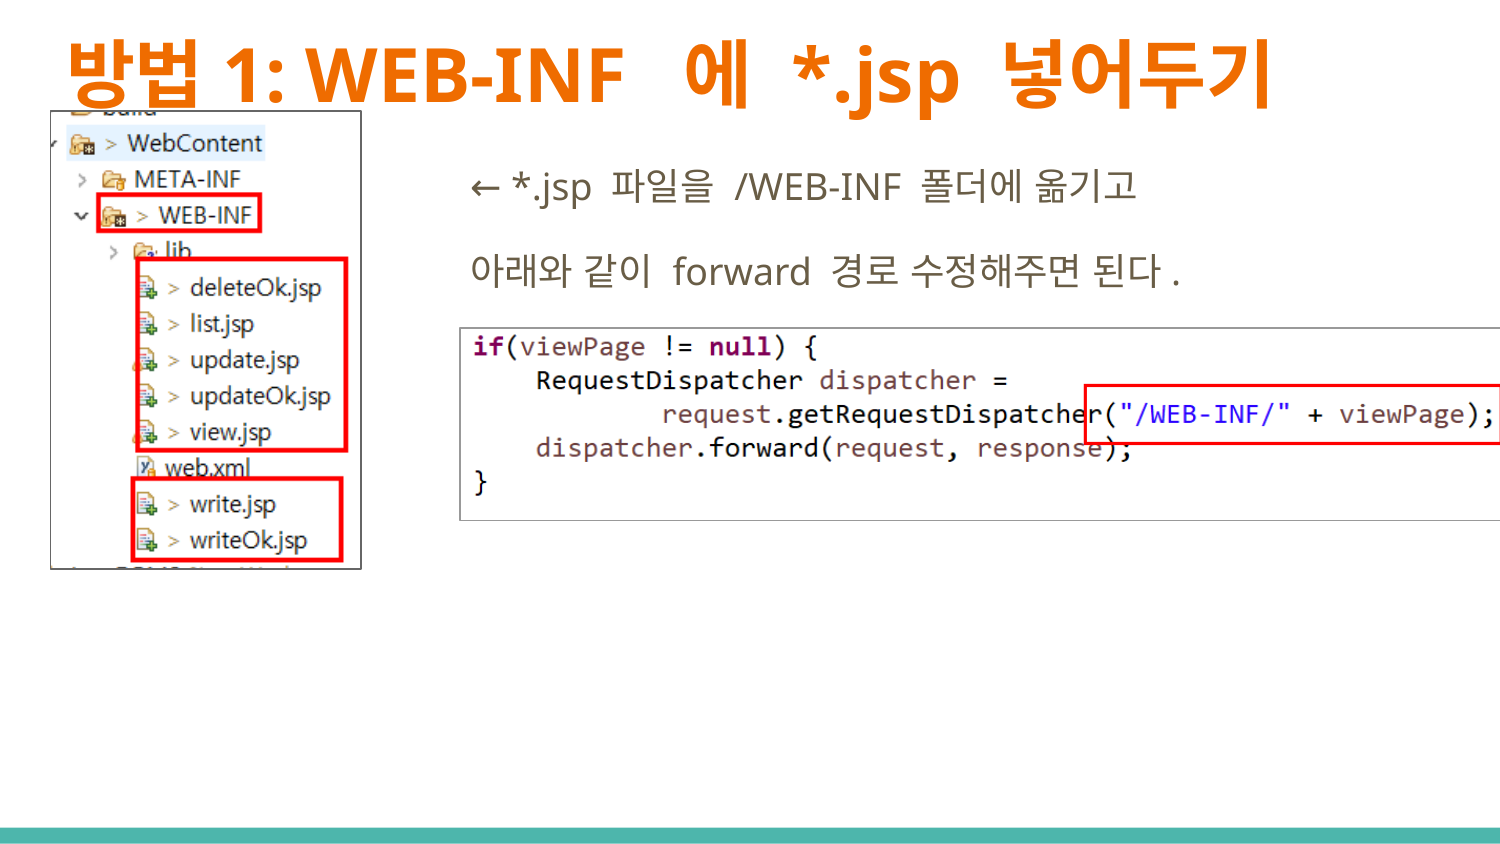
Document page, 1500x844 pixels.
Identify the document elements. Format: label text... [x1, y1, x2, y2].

picture [460, 328, 1500, 520]
list ← *.jsp 파일을 /WEB-INF 폴더에 옮기고 아래와 같이 forward 경로 수정해주면 된다. [454, 141, 1473, 316]
picture [50, 111, 361, 569]
title 방법1: WEB-INF 에 *.jsp 넣어두기 [51, 12, 1449, 129]
